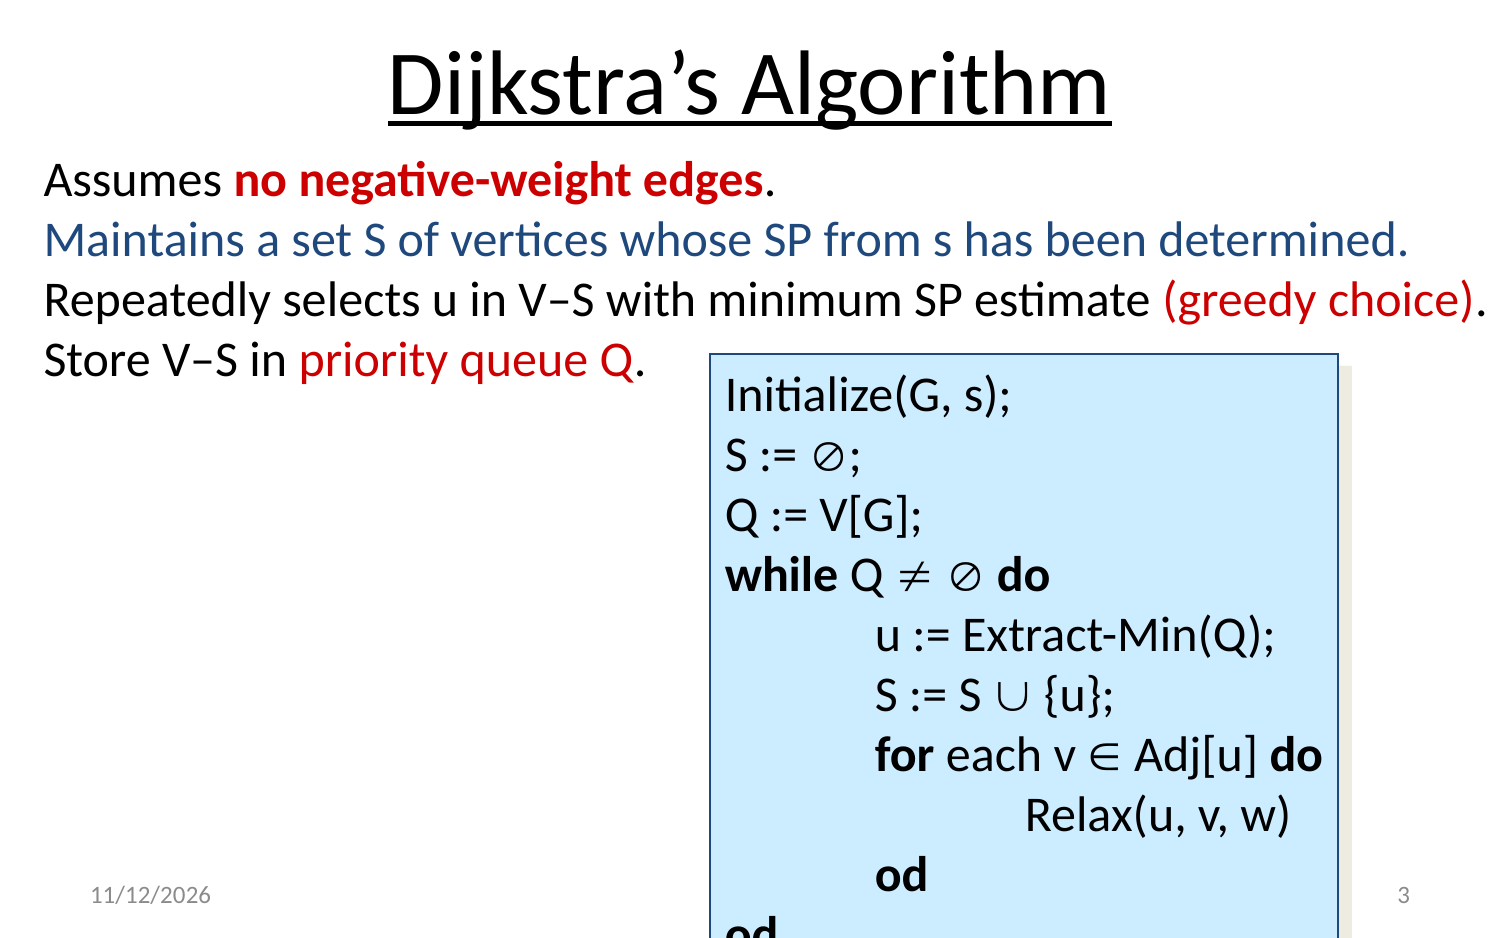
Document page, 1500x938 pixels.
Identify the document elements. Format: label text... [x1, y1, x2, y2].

text_box Initialize(G, s); S := ; Q := V[G]; while Q   do u := Extract-Min(Q); S := S  {u}; for each v  Adj[u] do Relax(u, v, w) od od [709, 353, 1338, 938]
title Dijkstra’s Algorithm [75, 0, 1425, 139]
slide_number 3 [1074, 868, 1425, 919]
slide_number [75, 868, 425, 919]
text_box Assumes no negative-weight edges. Maintains a set S of vertices whose SP from s has been determined. Repeatedly selects u in V–S with minimum SP estimate (greedy choice). Store V–S in priority queue Q. [28, 139, 1500, 394]
